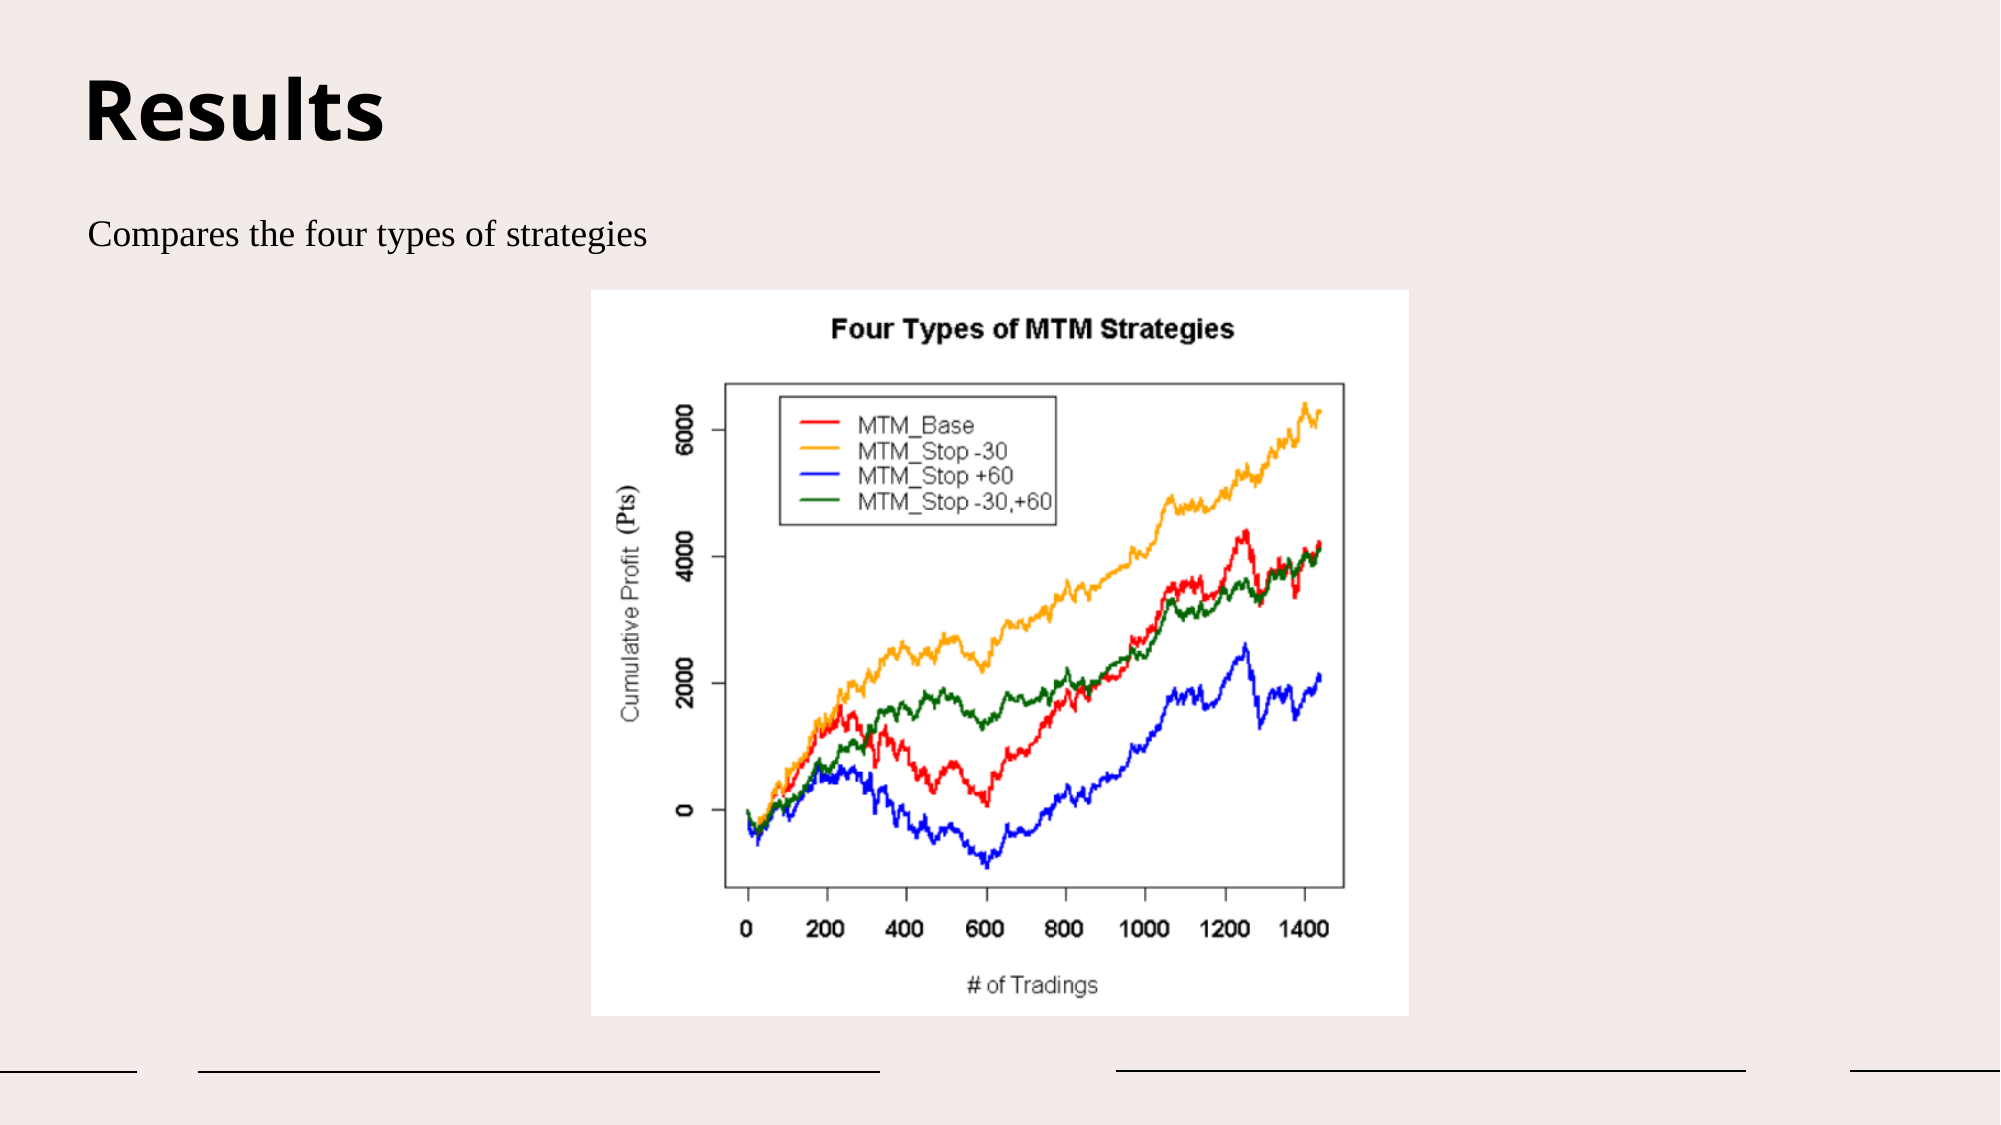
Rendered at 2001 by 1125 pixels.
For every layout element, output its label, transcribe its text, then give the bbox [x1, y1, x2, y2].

title Results [67, 49, 1693, 216]
picture [591, 290, 1409, 1016]
text_box Compares the four types of strategies [72, 179, 1711, 262]
